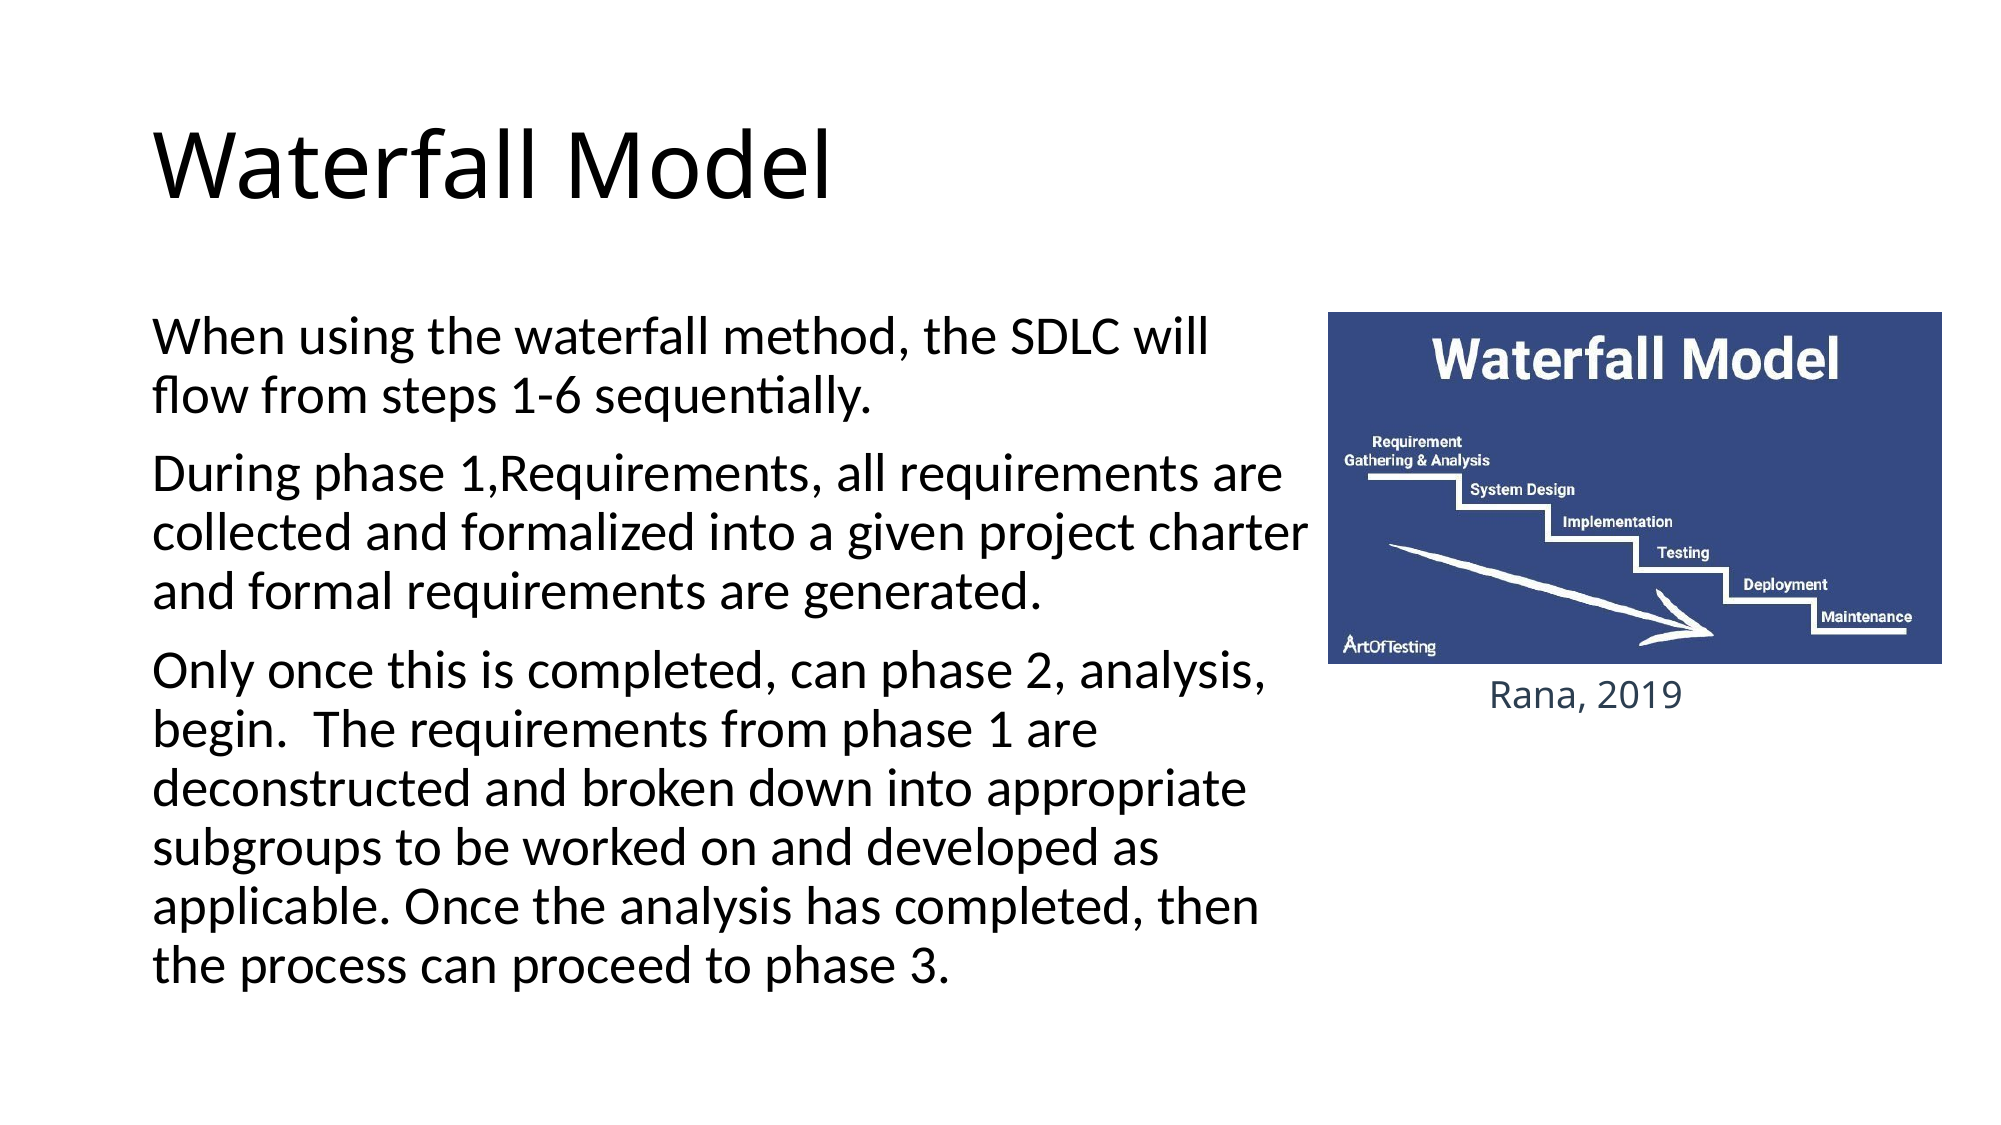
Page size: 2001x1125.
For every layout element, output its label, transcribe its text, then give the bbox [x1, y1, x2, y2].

picture [1328, 312, 1942, 664]
text_box Rana, 2019 [1473, 664, 1774, 724]
title Waterfall Model [137, 59, 1863, 278]
list When using the waterfall method, the SDLC will flow from steps 1-6 sequentially. During phase 1,Requirements, all requirements are collected and formalized into a given project charter and formal requirements are generated. Only once this is completed, can phase 2, analysis, begin. The requirements from phase 1 are deconstructed and broken down into appropriate subgroups to be worked on and developed as applicable. Once the analysis has completed, then the process can proceed to phase 3. [137, 299, 1329, 1014]
